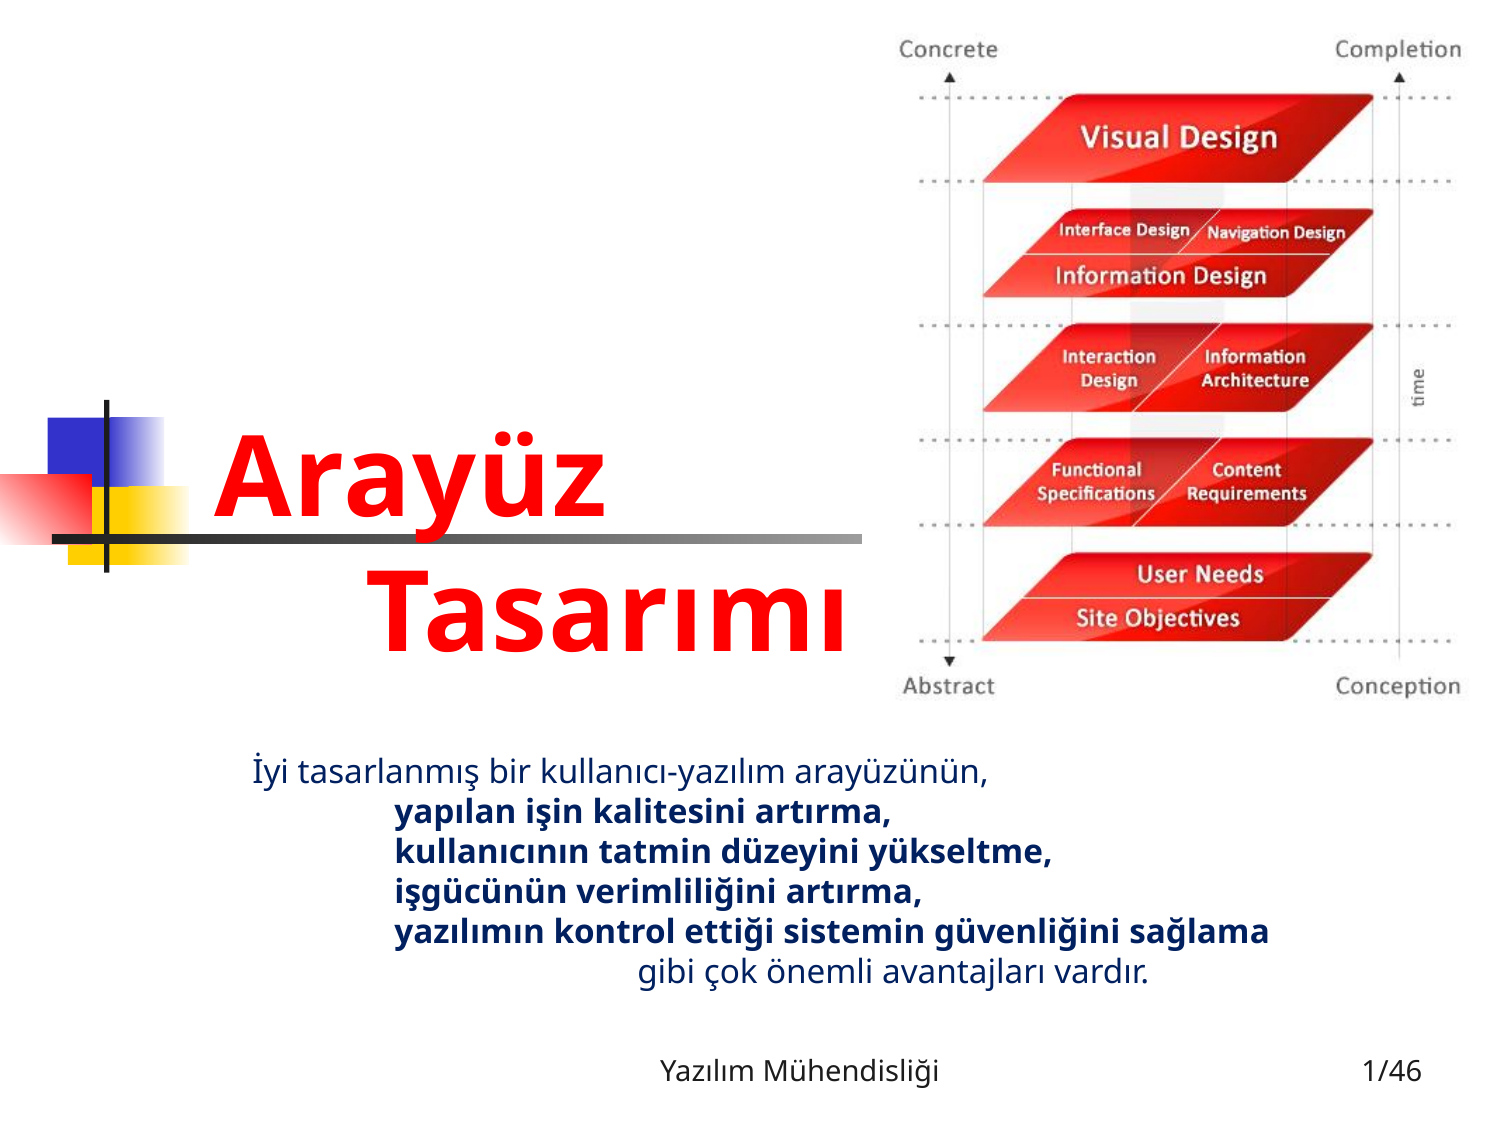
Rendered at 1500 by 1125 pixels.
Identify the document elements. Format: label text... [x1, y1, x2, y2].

slide_number 1/46 [1124, 1024, 1438, 1101]
footer Yazılım Mühendisliği [562, 1024, 1038, 1101]
picture [862, 0, 1500, 739]
text_box İyi tasarlanmış bir kullanıcı-yazılım arayüzünün, yapılan işin kalitesini artırma, kullanıcının tatmin düzeyini yükseltme, işgücünün verimliliğini artırma, yazılımın kontrol ettiği sistemin güvenliğini sağlama gibi çok önemli avantajları vardır. [237, 742, 1413, 998]
text_box Arayüz Tasarımı [199, 371, 857, 682]
